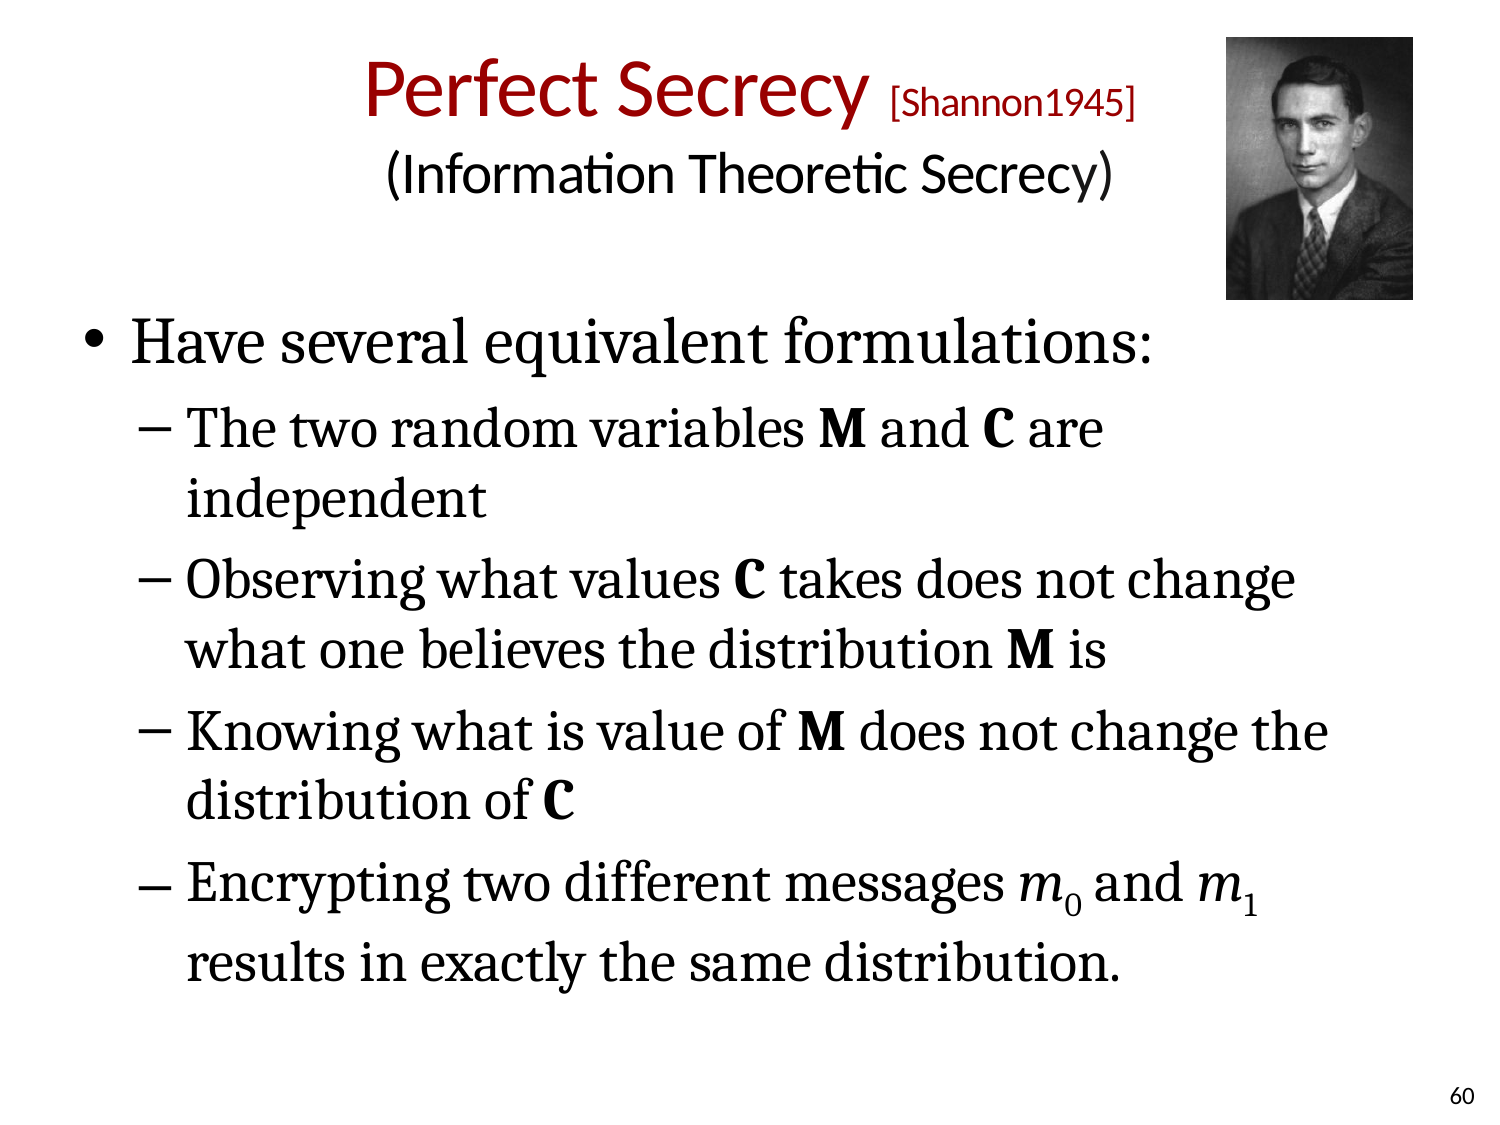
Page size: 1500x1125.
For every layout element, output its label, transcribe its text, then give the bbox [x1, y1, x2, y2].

text_box Have several equivalent formulations: The two random variables M and C are independent Observing what values C takes does not change what one believes the distribution M is Knowing what is value of M does not change the distribution of C Encrypting two different messages m0 and m1 results in exactly the same distribution. [67, 289, 1418, 1092]
slide_number 60 [1125, 1065, 1475, 1125]
picture [1226, 37, 1413, 301]
title Perfect Secrecy [Shannon1945] (Information Theoretic Secrecy) [75, 24, 1425, 213]
